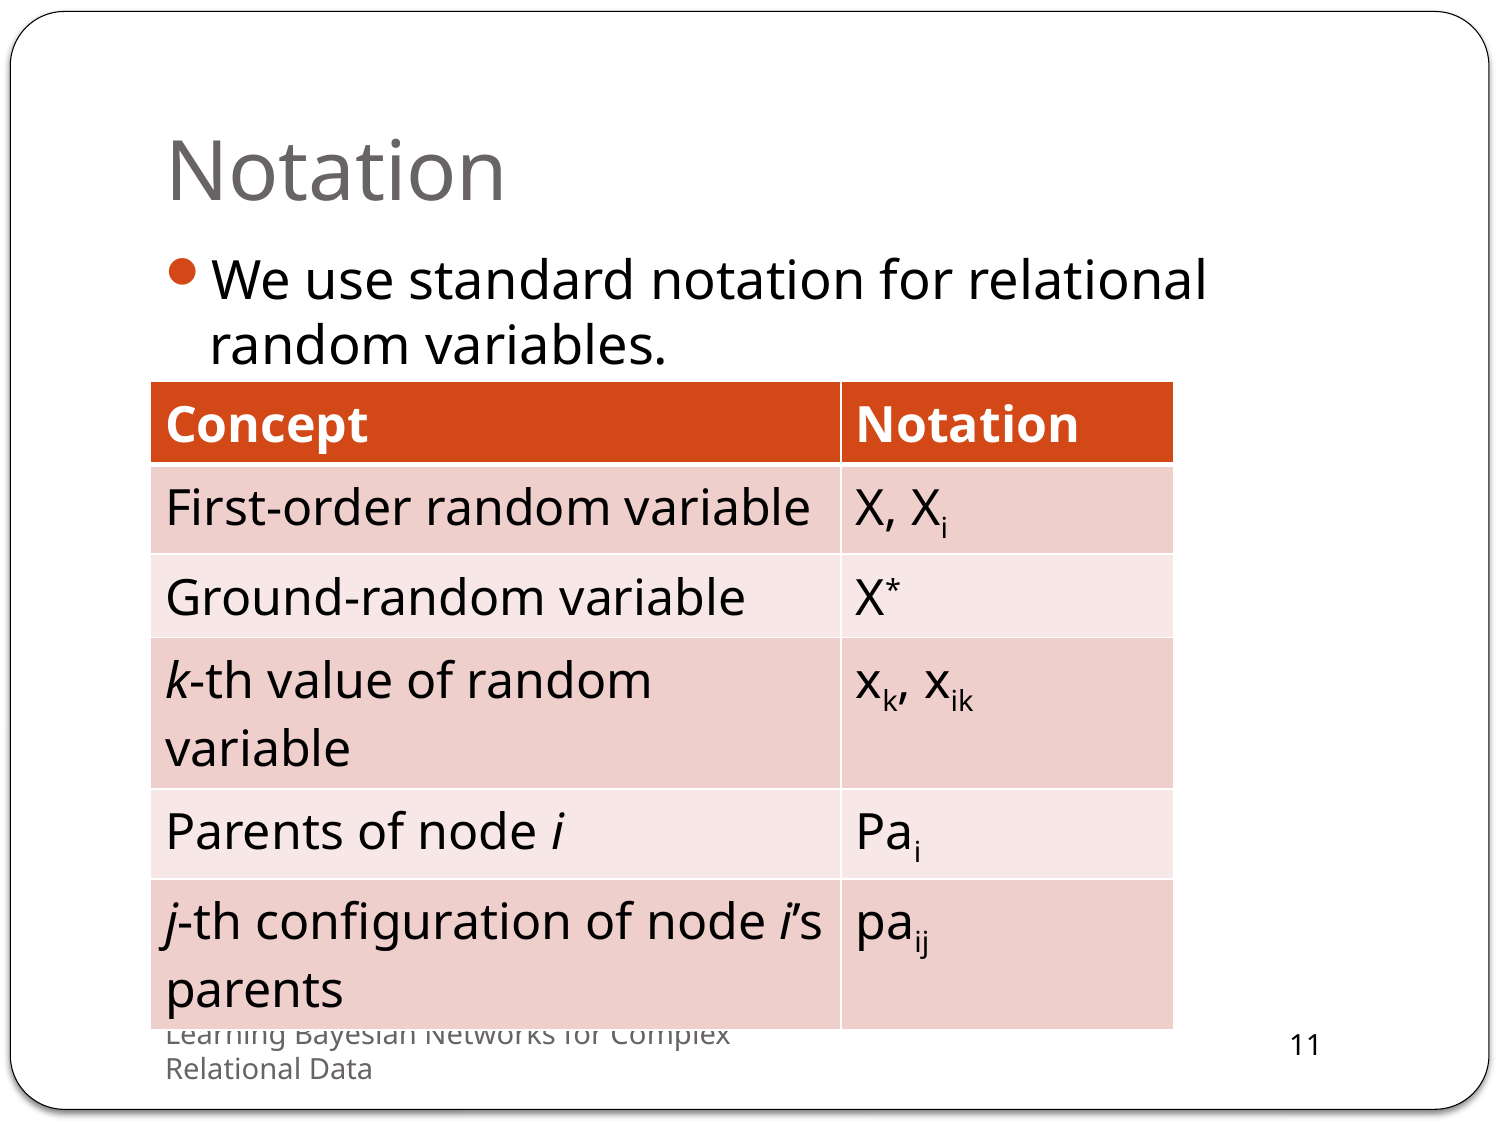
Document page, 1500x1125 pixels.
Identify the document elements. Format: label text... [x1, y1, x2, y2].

table_header Notation [842, 382, 1173, 462]
footer Learning Bayesian Networks for Complex Relational Data [150, 1031, 800, 1088]
table_cell Pai [842, 790, 1173, 878]
title Notation [150, 45, 1425, 233]
table_cell X, Xi [842, 467, 1173, 553]
table_cell Parents of node i [151, 790, 840, 878]
table_cell xk, xik [842, 638, 1173, 788]
table_cell j-th configuration of node i’s parents [151, 880, 840, 1029]
table_cell Ground-random variable [151, 555, 840, 637]
list We use standard notation for relational random variables. [150, 237, 1425, 355]
table_cell paij [842, 880, 1173, 1029]
table_cell First-order random variable [151, 467, 840, 553]
table_cell k-th value of random variable [151, 638, 840, 788]
table_header Concept [151, 382, 840, 462]
table_cell X* [842, 555, 1173, 637]
